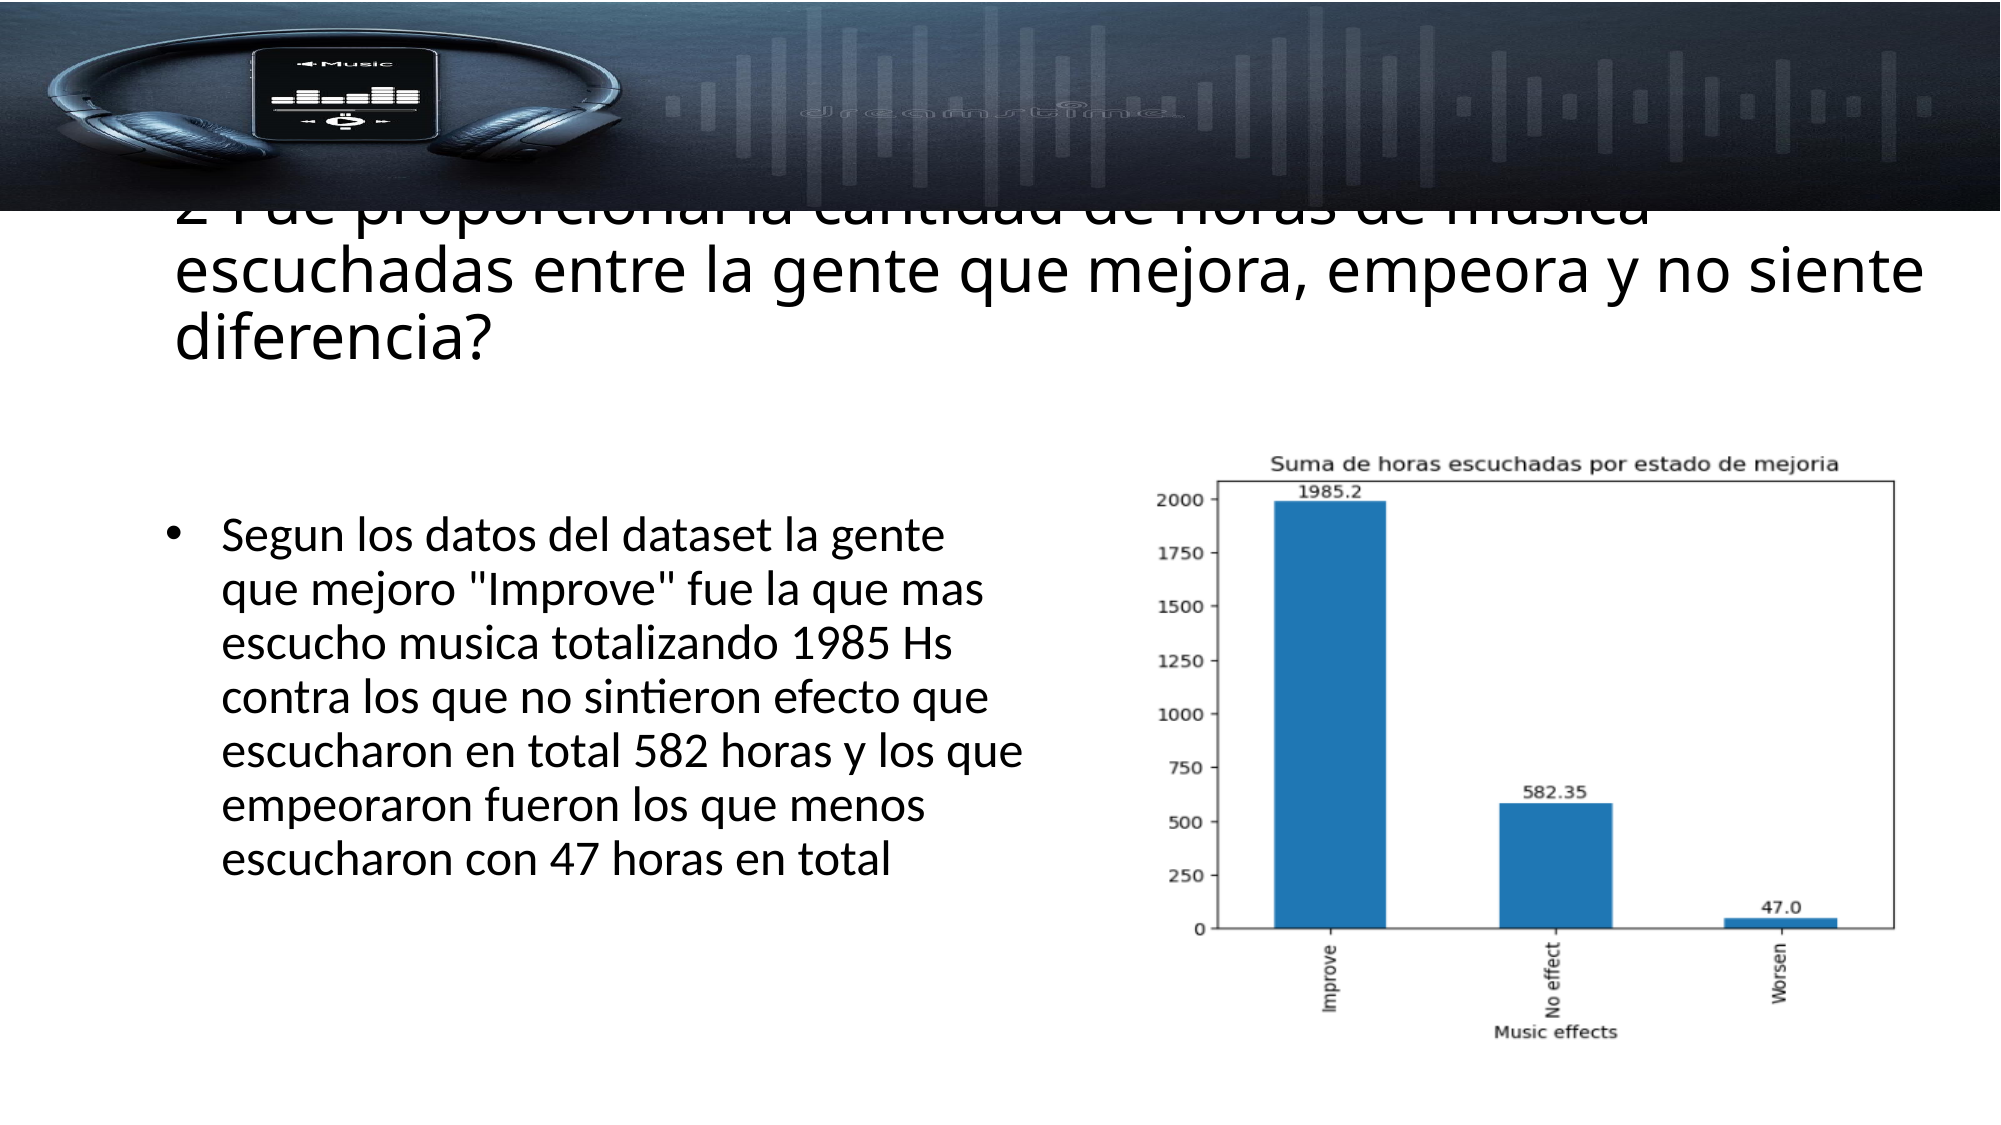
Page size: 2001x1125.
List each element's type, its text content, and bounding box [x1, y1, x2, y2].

picture [0, 2, 2000, 211]
title 2-Fue proporcional la cantidad de horas de música escuchadas entre la gente que mejora, empeora y no siente diferencia? [160, 262, 2000, 444]
subtitle Segun los datos del dataset la gente que mejoro "Improve" fue la que mas escucho musica totalizando 1985 Hs contra los que no sintieron efecto que escucharon en total 582 horas y los que empeoraron fueron los que menos escucharon con 47 horas en total [150, 500, 1044, 1044]
picture [1150, 443, 1942, 1053]
